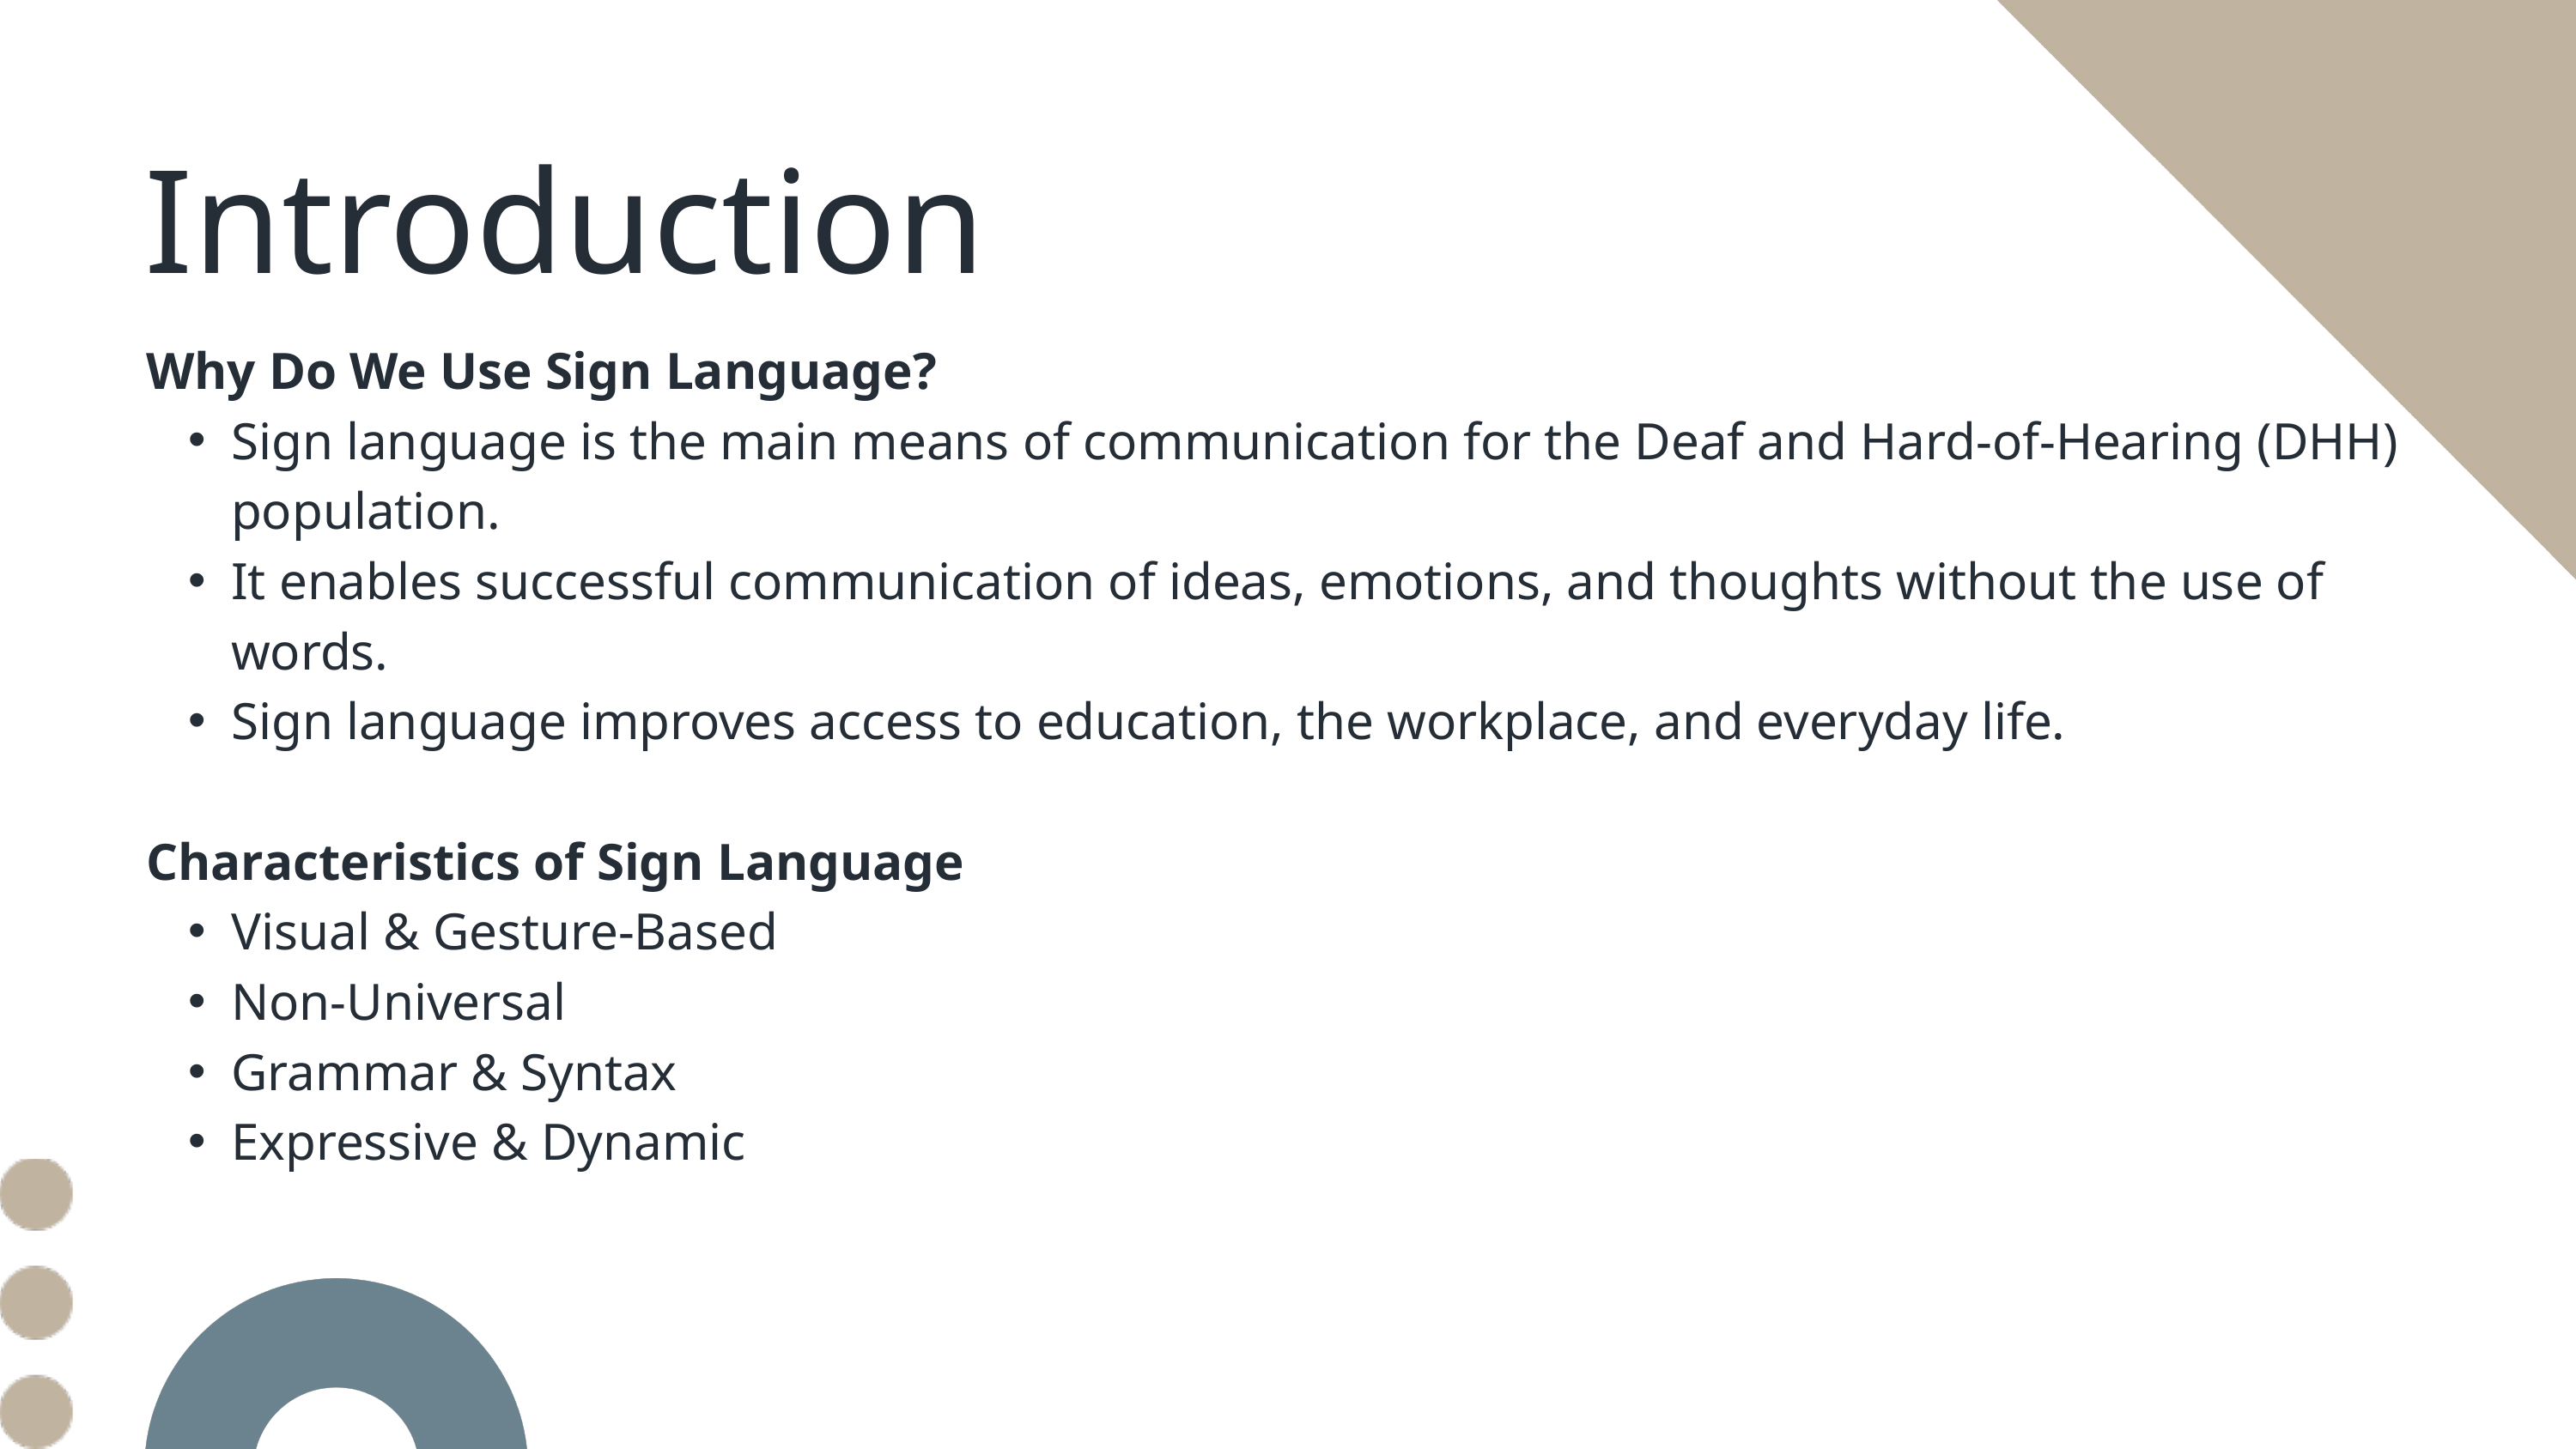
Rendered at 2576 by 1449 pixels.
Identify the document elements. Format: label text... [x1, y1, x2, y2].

text_box [1996, 0, 2576, 579]
text_box Introduction [144, 187, 1426, 303]
text_box [144, 1278, 528, 1449]
text_box Why Do We Use Sign Language? Sign language is the main means of communication for the Deaf and Hard-of-Hearing (DHH) population. It enables successful communication of ideas, emotions, and thoughts without the use of words. Sign language improves access to education, the workplace, and everyday life. Characteristics of Sign Language Visual & Gesture-Based Non-Universal Grammar & Syntax Expressive & Dynamic [146, 329, 2490, 1311]
text_box [0, 1159, 73, 1449]
